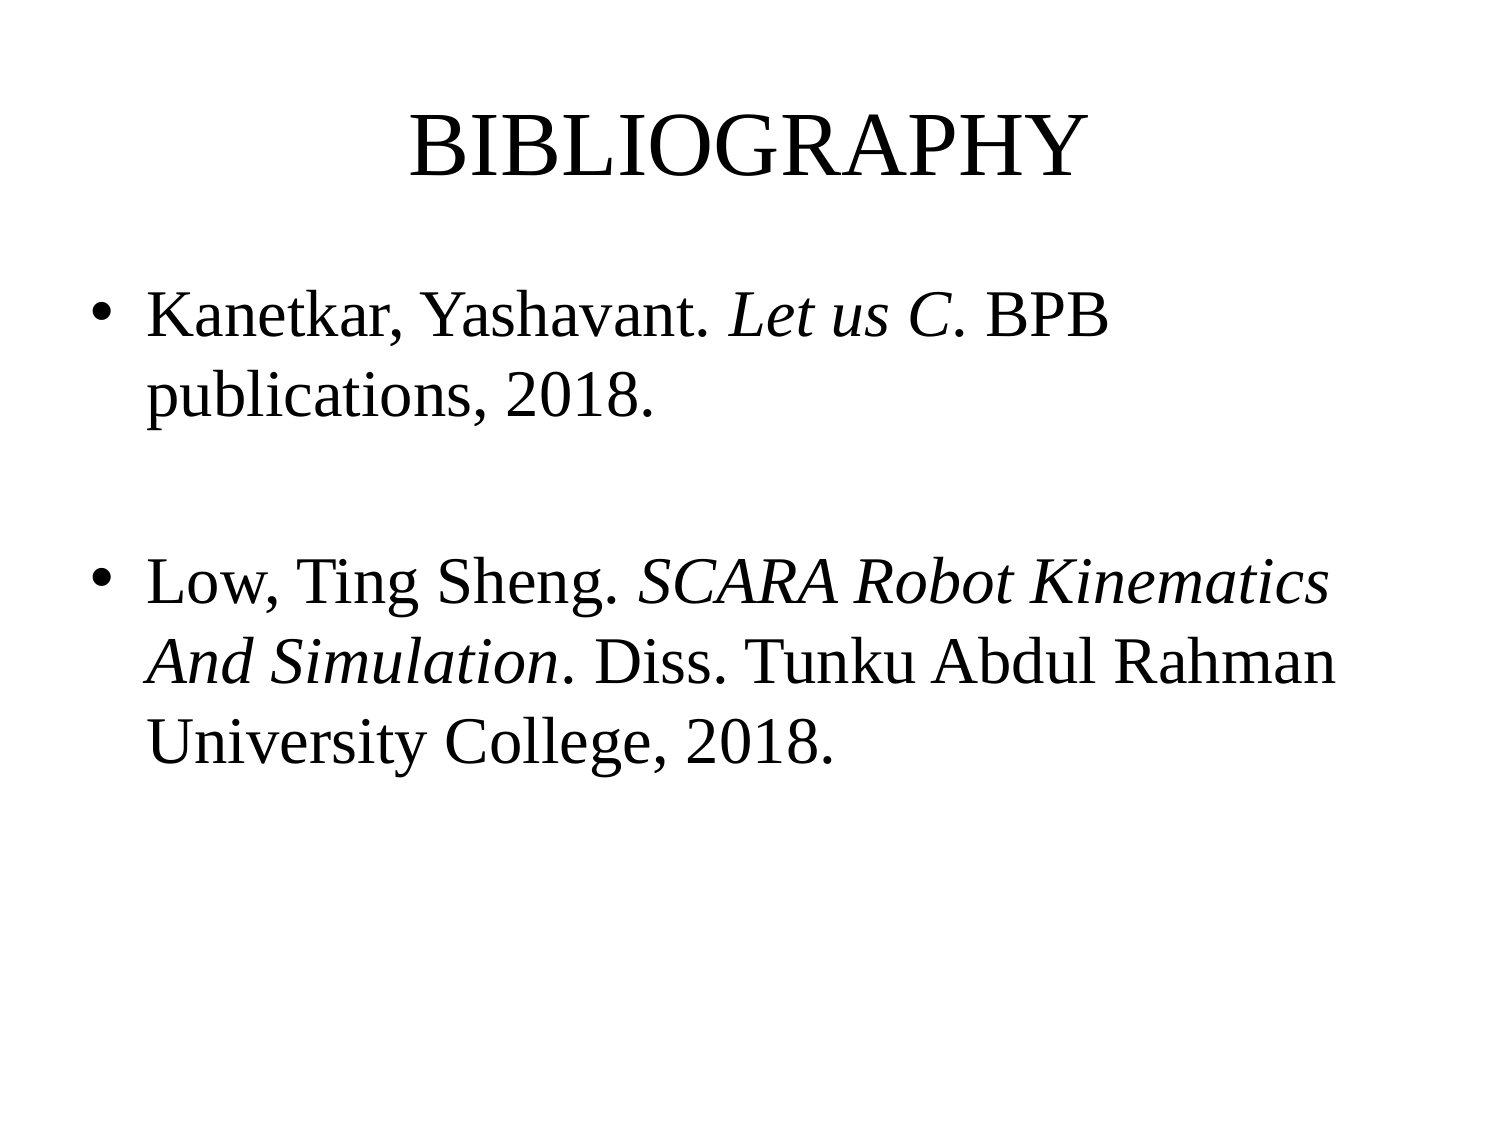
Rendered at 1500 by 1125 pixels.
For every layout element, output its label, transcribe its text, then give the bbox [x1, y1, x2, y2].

list Kanetkar, Yashavant. Let us C. BPB publications, 2018. Low, Ting Sheng. SCARA Robot Kinematics And Simulation. Diss. Tunku Abdul Rahman University College, 2018. [75, 262, 1425, 1005]
title BIBLIOGRAPHY [75, 45, 1425, 233]
